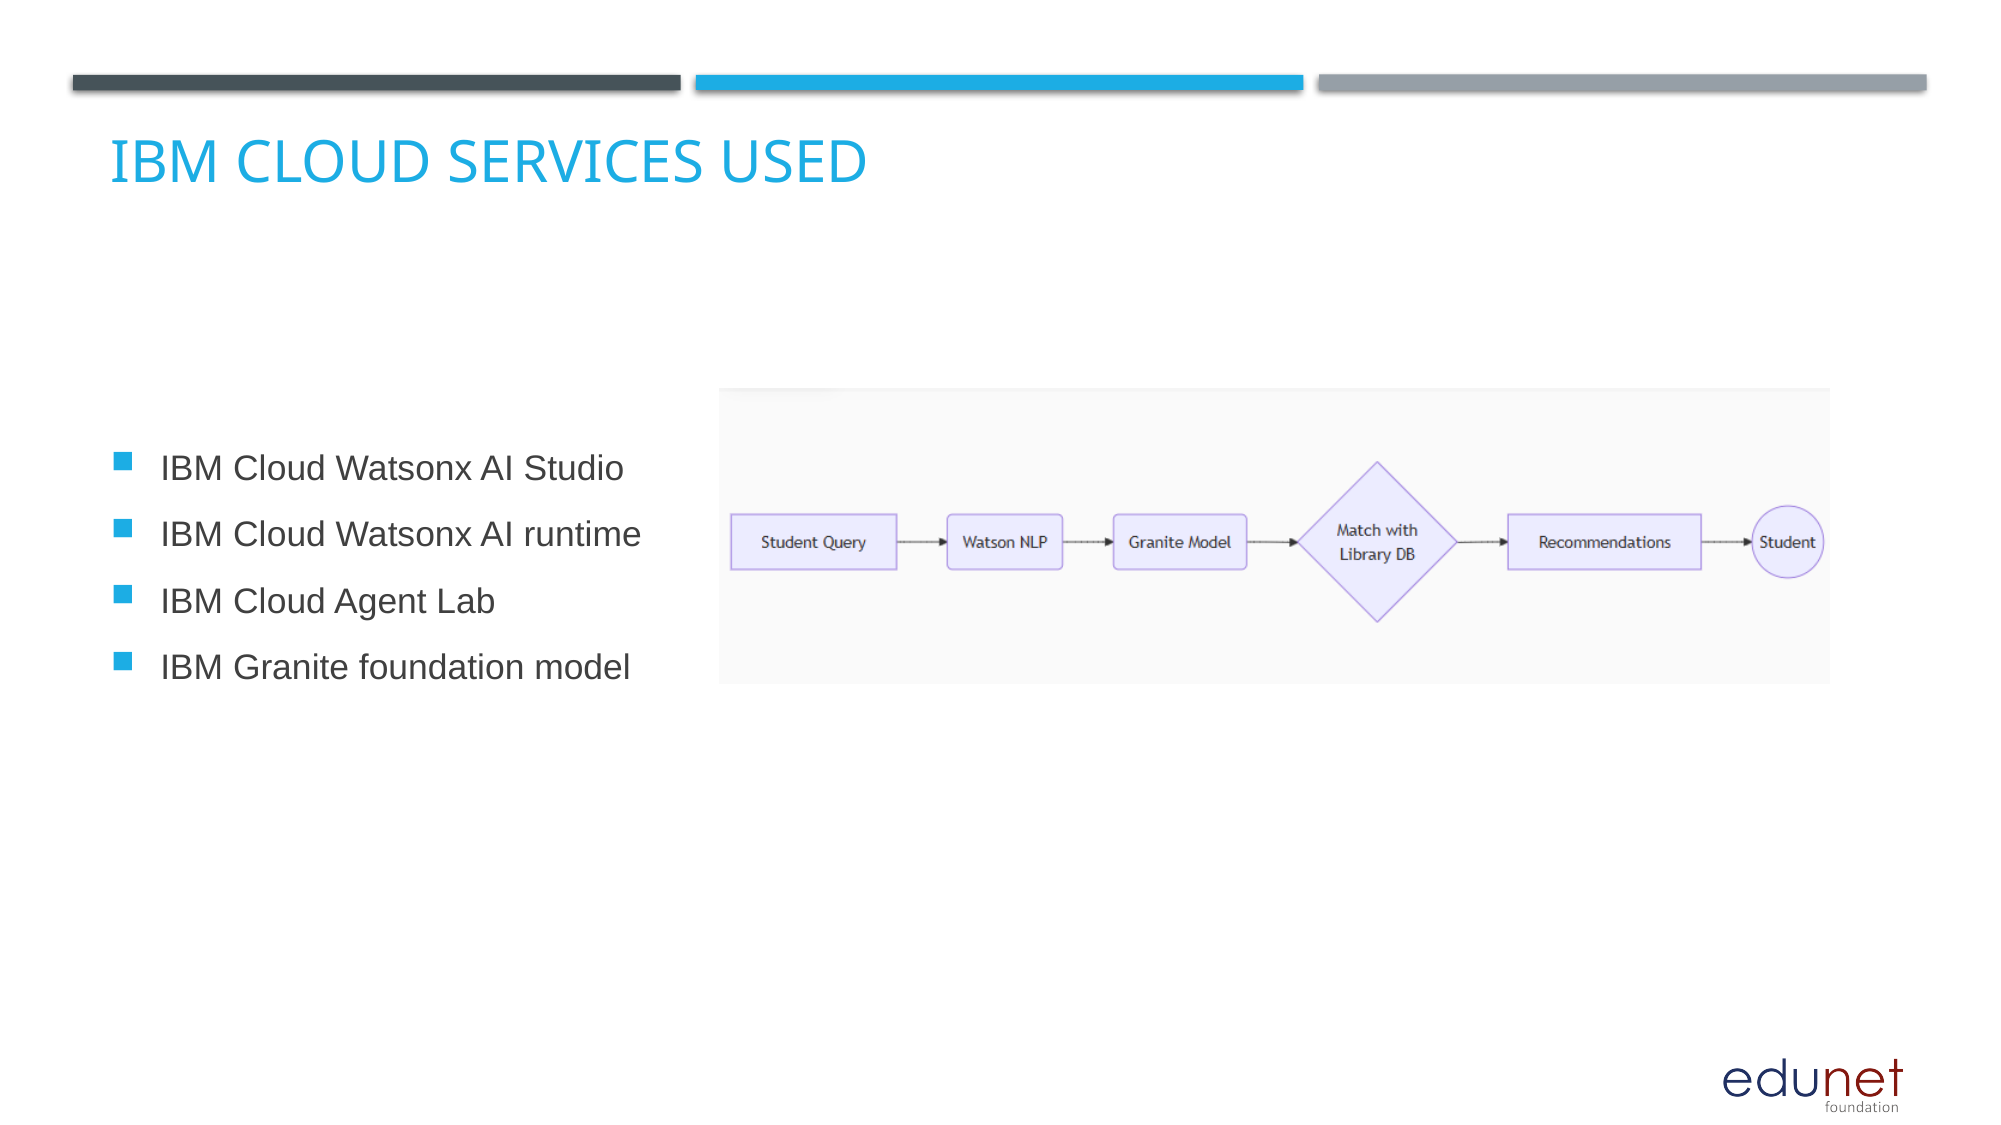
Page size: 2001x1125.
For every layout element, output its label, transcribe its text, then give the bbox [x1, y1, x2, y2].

title IBM cloud services used [95, 115, 1905, 203]
picture [718, 387, 1831, 684]
picture [1719, 1056, 1905, 1116]
list IBM Cloud Watsonx AI Studio IBM Cloud Watsonx AI runtime IBM Cloud Agent Lab IBM Granite foundation model [95, 213, 1905, 981]
